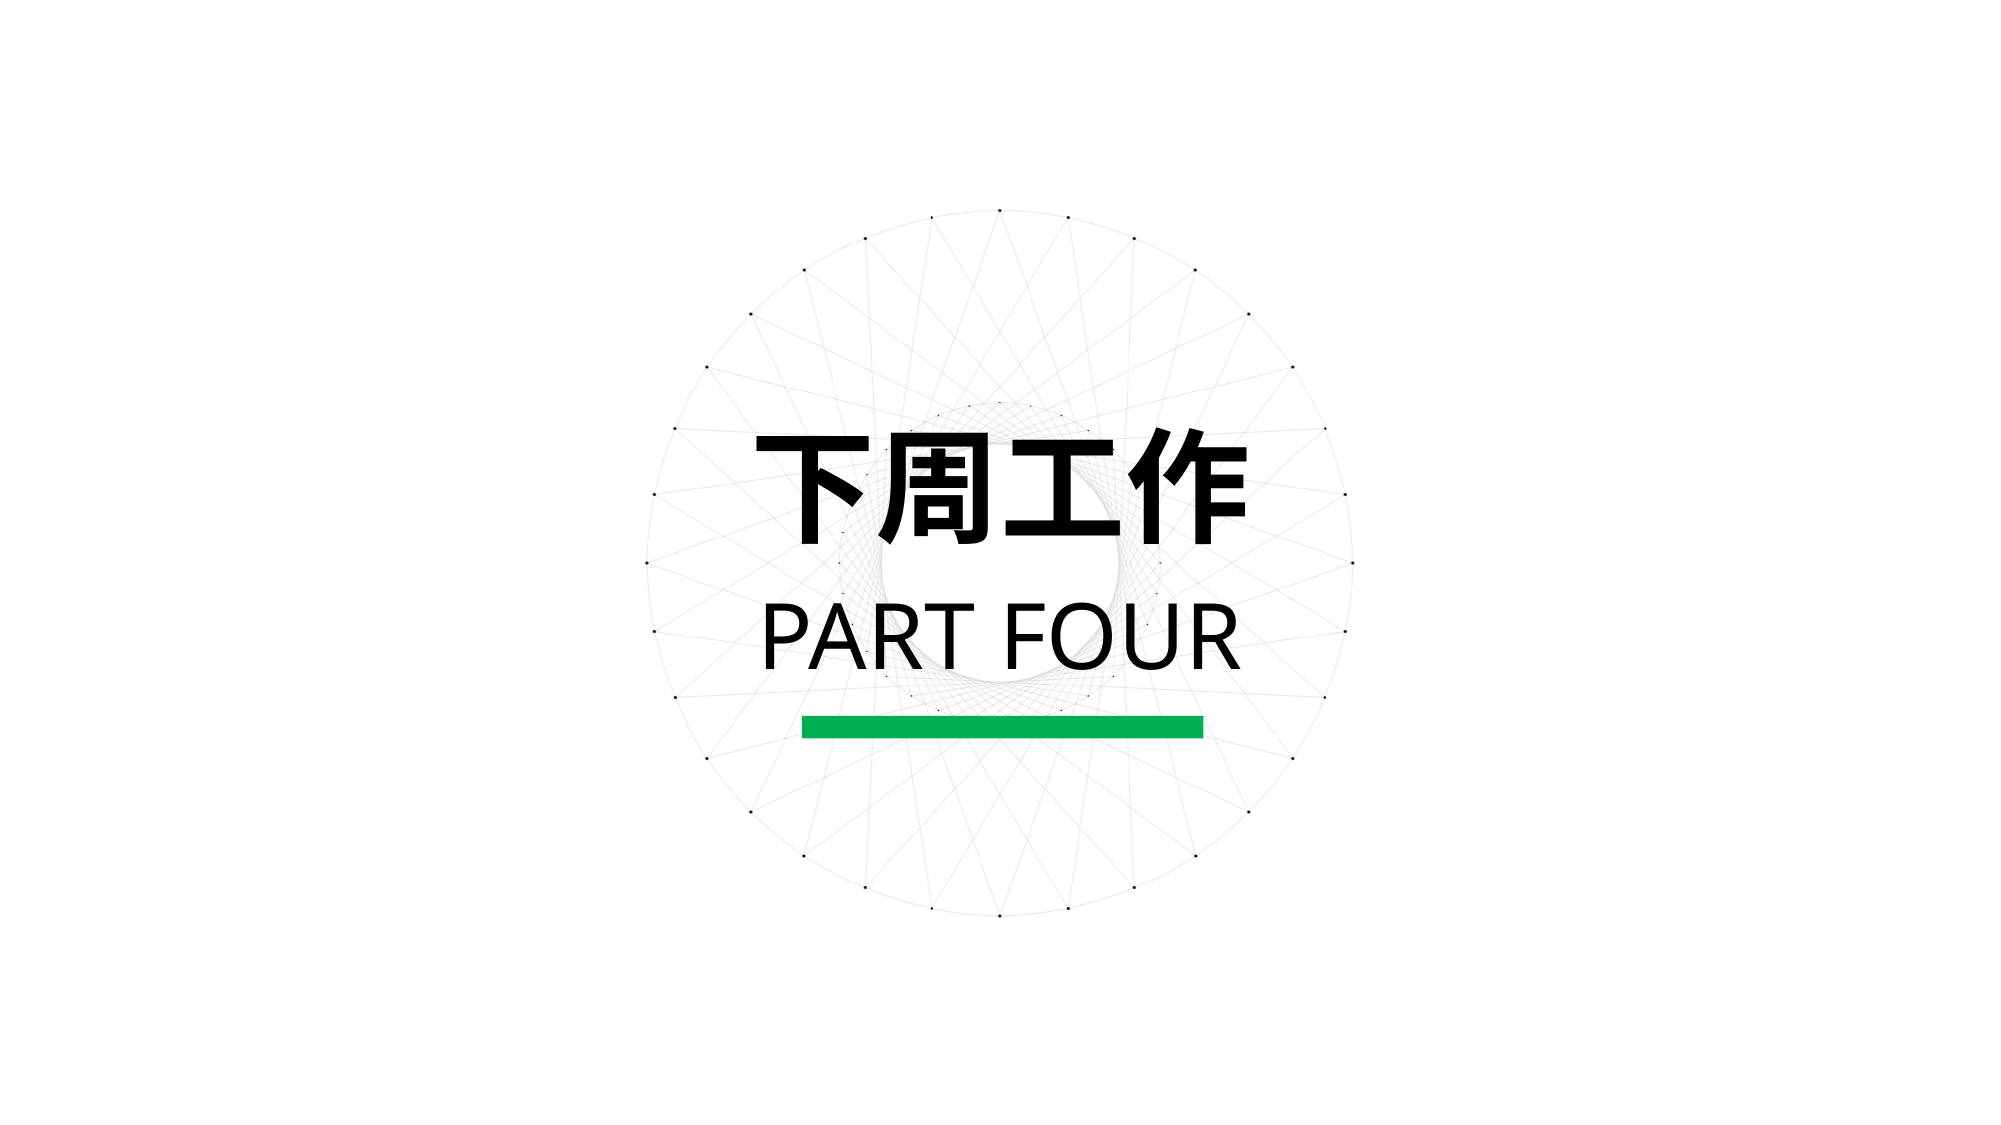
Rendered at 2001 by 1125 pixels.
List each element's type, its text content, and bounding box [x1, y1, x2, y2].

list 下周工作 [381, 404, 1619, 581]
text_box [802, 715, 1204, 739]
picture [672, 193, 1339, 404]
list PART FOUR [381, 581, 1619, 699]
picture [663, 699, 1348, 932]
